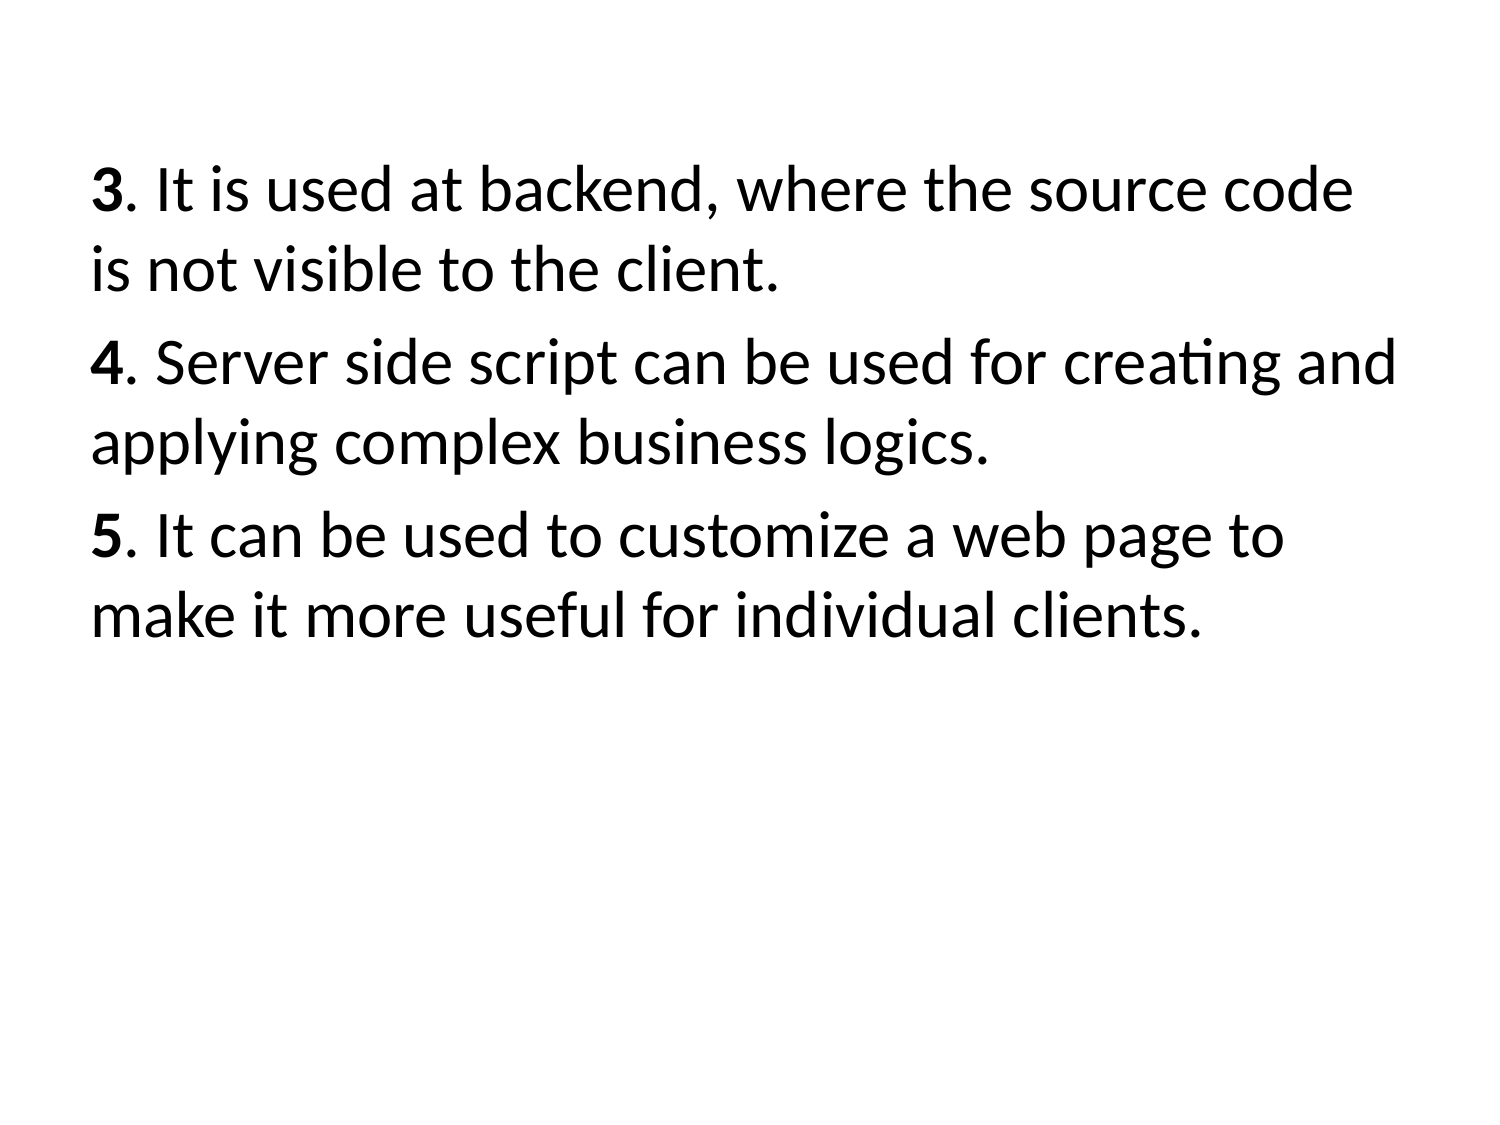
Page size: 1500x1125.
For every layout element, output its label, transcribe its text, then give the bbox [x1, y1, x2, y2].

list 3. It is used at backend, where the source code is not visible to the client. 4. Server side script can be used for creating and applying complex business logics. 5. It can be used to customize a web page to make it more useful for individual clients. [75, 137, 1425, 1005]
